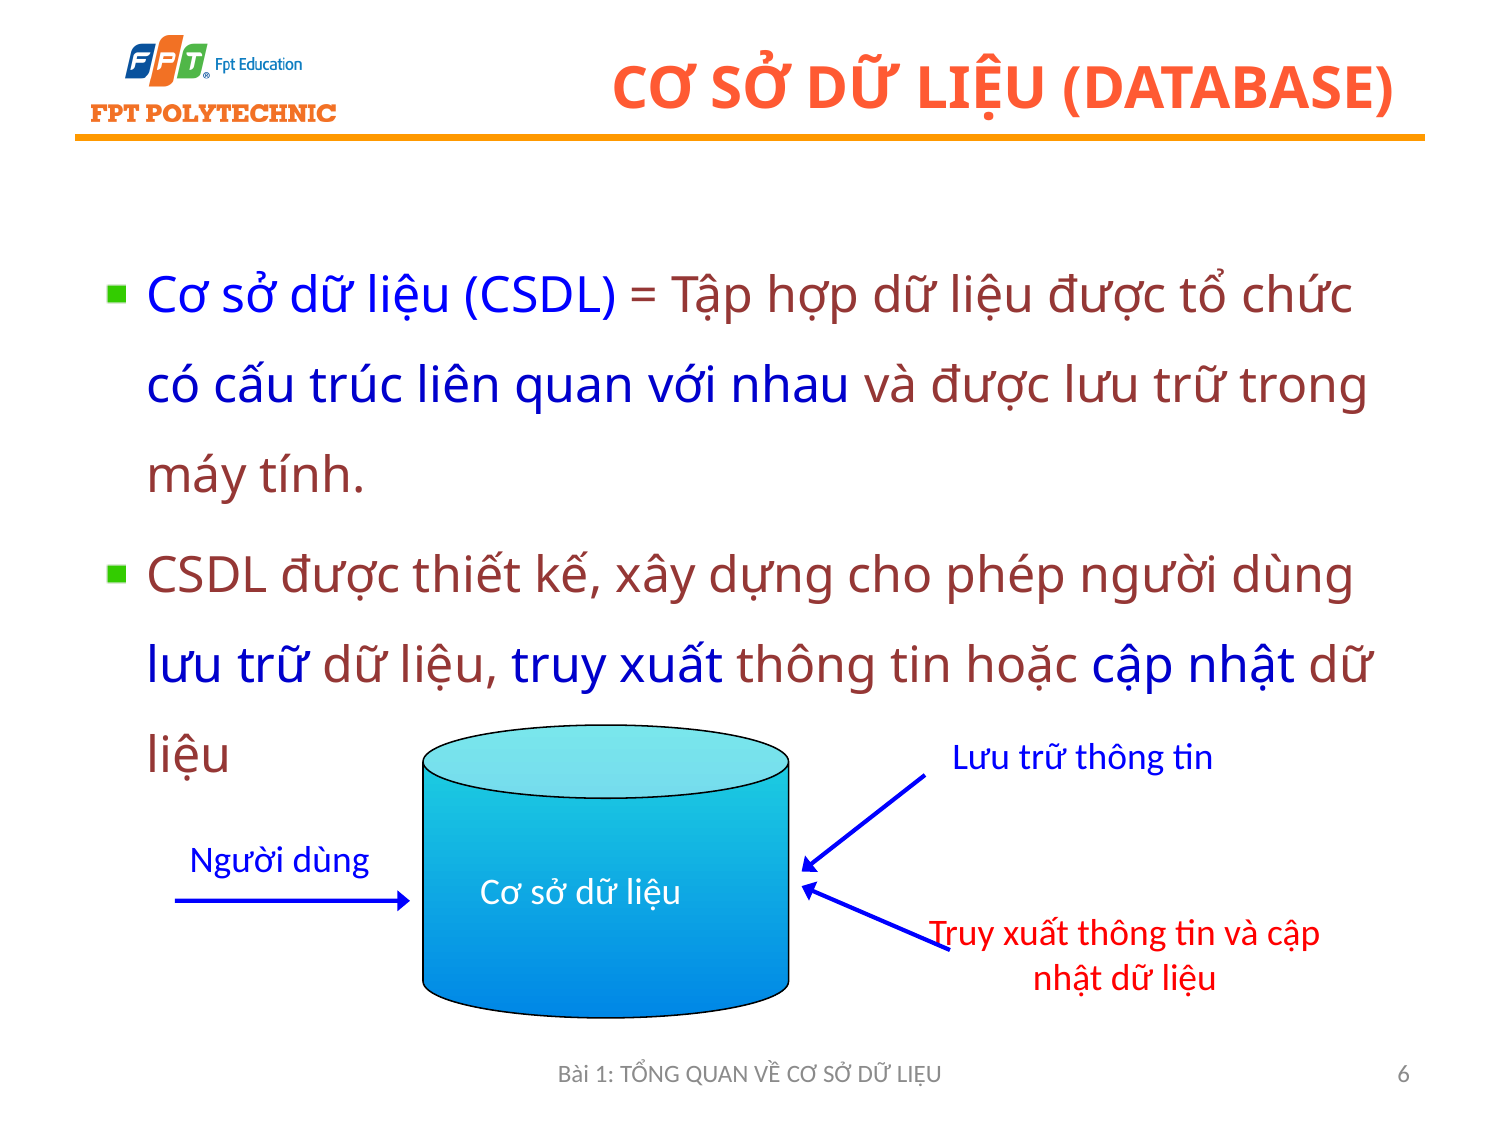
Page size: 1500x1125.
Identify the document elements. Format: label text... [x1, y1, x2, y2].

picture [91, 35, 338, 122]
picture [90, 554, 126, 590]
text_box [174, 724, 1351, 1019]
footer Bài 1: Tổng quan về CƠ SỞ DỮ LIỆU [512, 1042, 988, 1103]
title Cơ sở dữ liệu (Database) [337, 45, 1425, 125]
picture [90, 274, 126, 310]
list Cơ sở dữ liệu (CSDL) = Tập hợp dữ liệu được tổ chức có cấu trúc liên quan với nhau và được lưu trữ trong máy tính. CSDL được thiết kế, xây dựng cho phép người dùng lưu trữ dữ liệu, truy xuất thông tin hoặc cập nhật dữ liệu [75, 224, 1425, 813]
slide_number 6 [1074, 1042, 1425, 1103]
